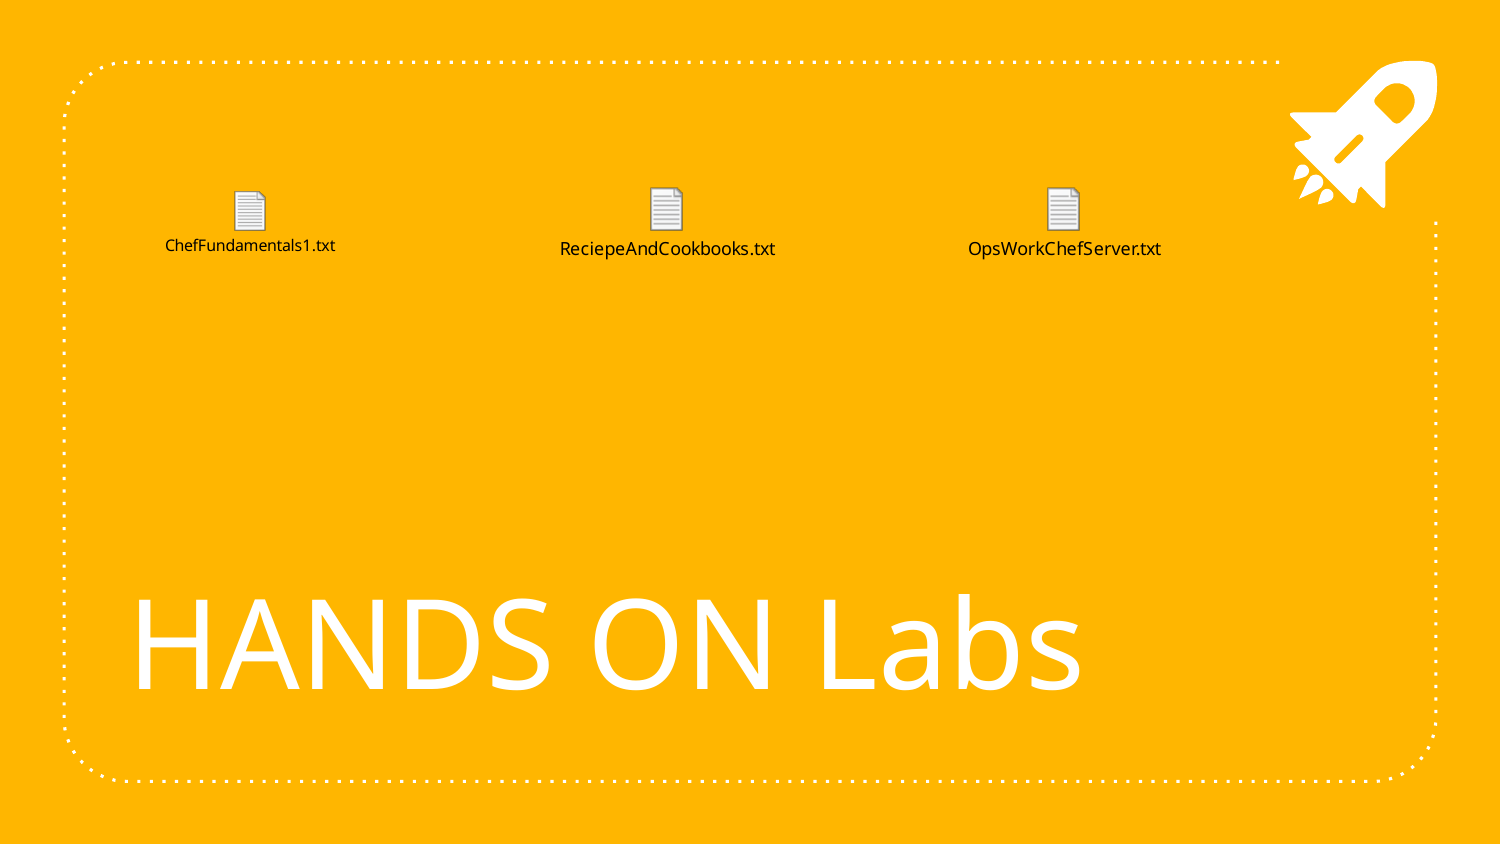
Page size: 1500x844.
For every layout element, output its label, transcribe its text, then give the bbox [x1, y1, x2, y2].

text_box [537, 185, 798, 266]
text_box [149, 189, 350, 262]
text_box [1289, 60, 1438, 209]
title HANDS ON Labs [112, 539, 1388, 730]
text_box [950, 185, 1179, 266]
